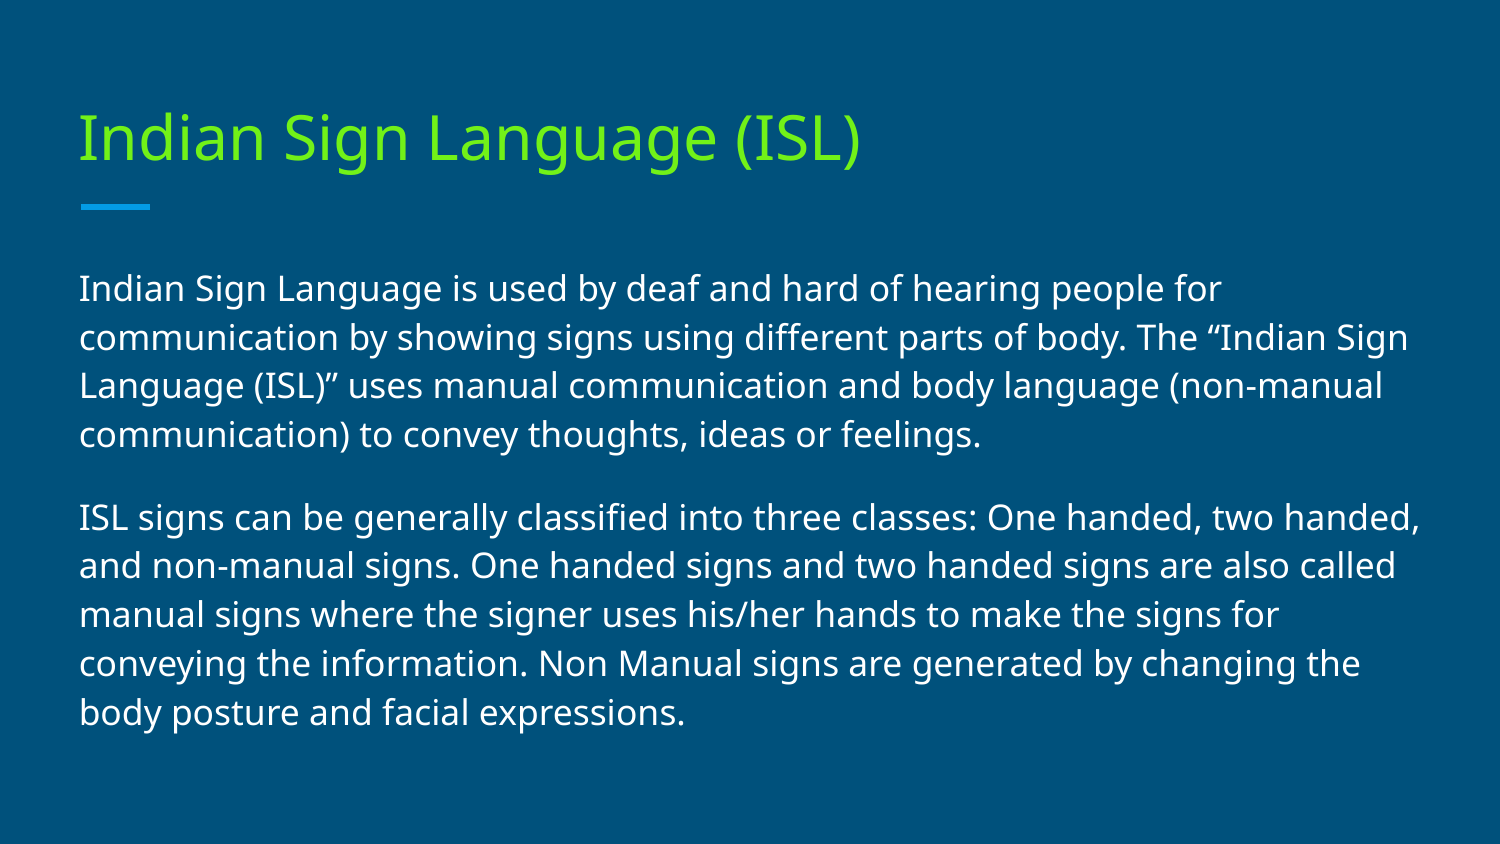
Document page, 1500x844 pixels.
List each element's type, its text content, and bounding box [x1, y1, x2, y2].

list Indian Sign Language is used by deaf and hard of hearing people for communication by showing signs using different parts of body. The “Indian Sign Language (ISL)” uses manual communication and body language (non-manual communication) to convey thoughts, ideas or feelings. ISL signs can be generally classified into three classes: One handed, two handed, and non-manual signs. One handed signs and two handed signs are also called manual signs where the signer uses his/her hands to make the signs for conveying the information. Non Manual signs are generated by changing the body posture and facial expressions. [63, 244, 1437, 750]
title Indian Sign Language (ISL) [63, 75, 1437, 188]
